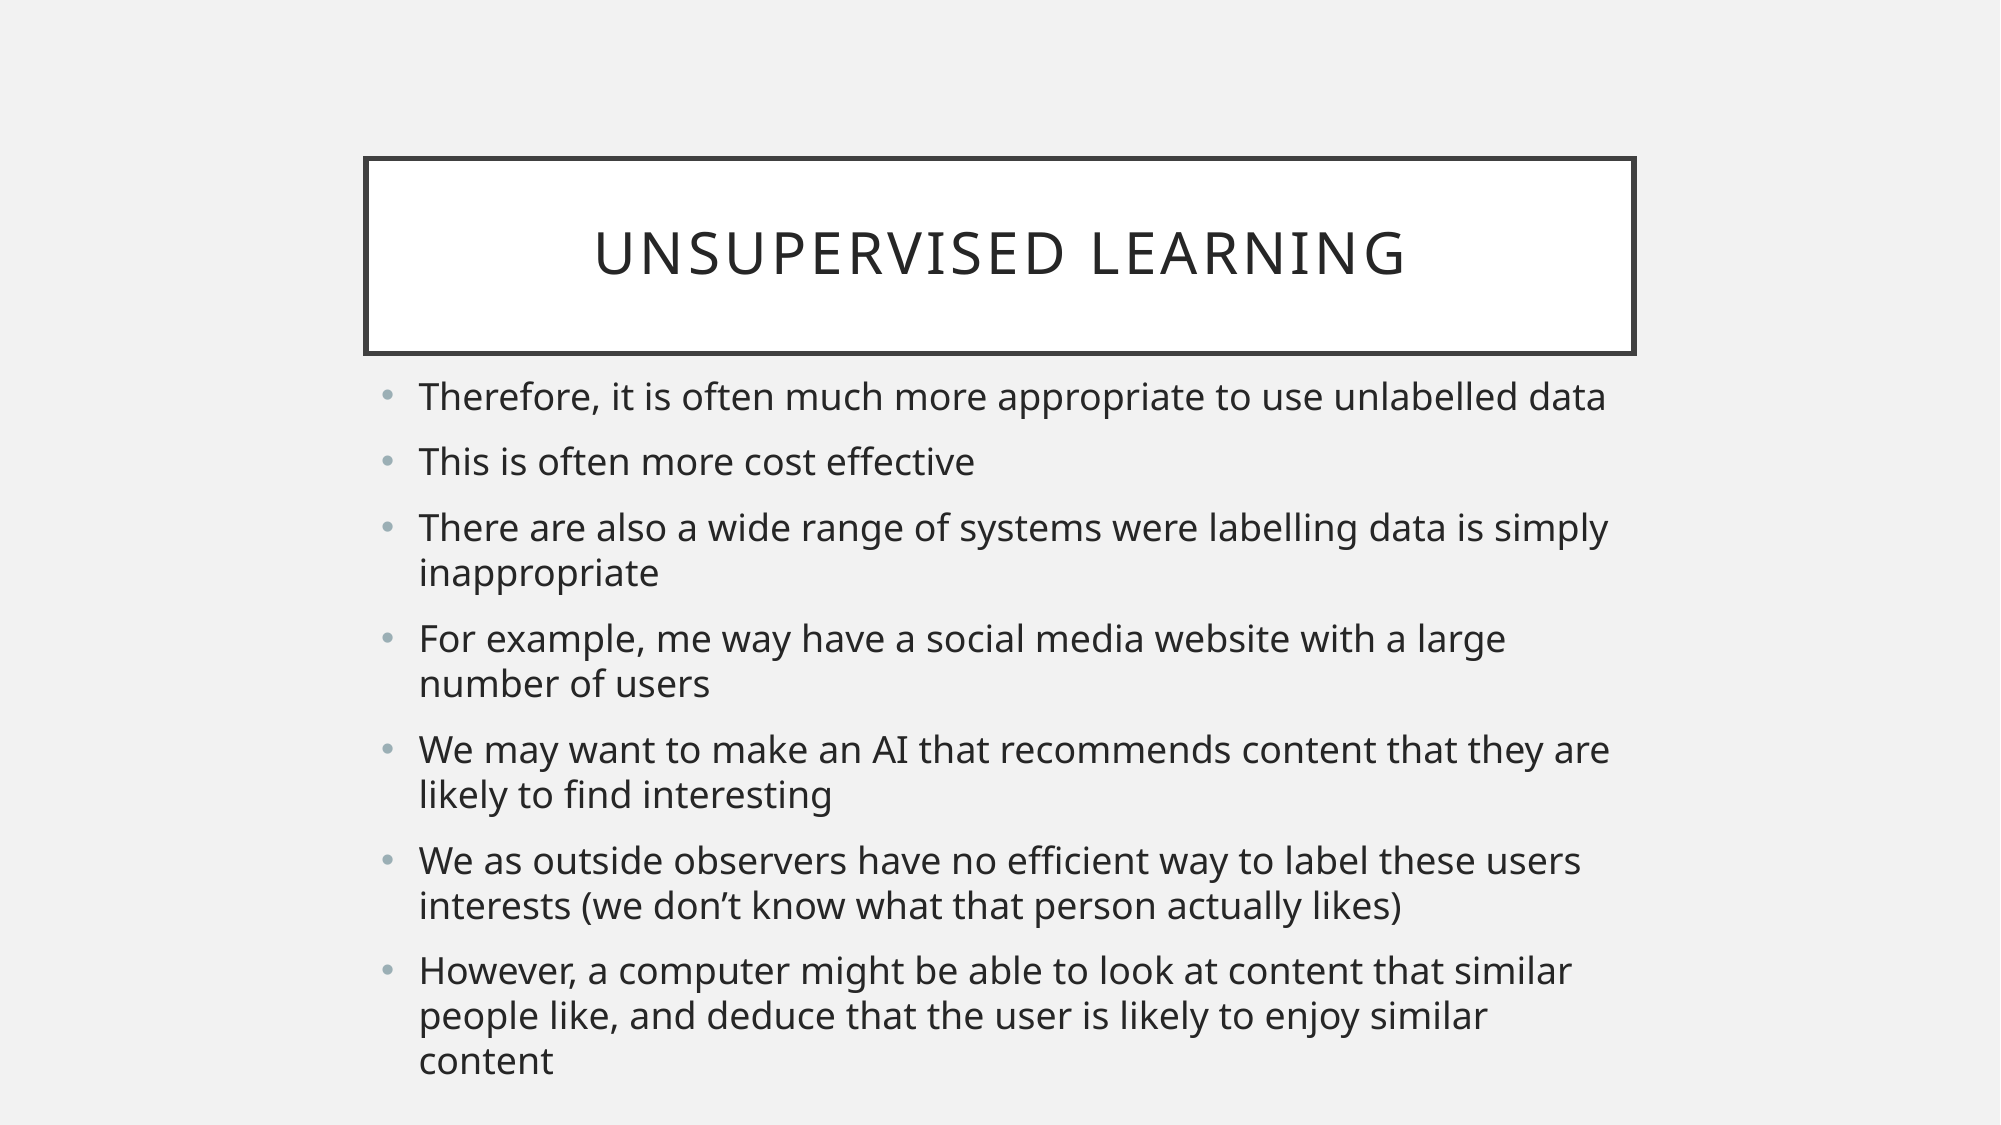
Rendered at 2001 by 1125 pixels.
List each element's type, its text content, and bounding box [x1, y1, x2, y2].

title Unsupervised Learning [363, 156, 1637, 356]
list Therefore, it is often much more appropriate to use unlabelled data This is often more cost effective There are also a wide range of systems were labelling data is simply inappropriate For example, me way have a social media website with a large number of users We may want to make an AI that recommends content that they are likely to find interesting We as outside observers have no efficient way to label these users interests (we don’t know what that person actually likes) However, a computer might be able to look at content that similar people like, and deduce that the user is likely to enjoy similar content [366, 364, 1634, 1031]
